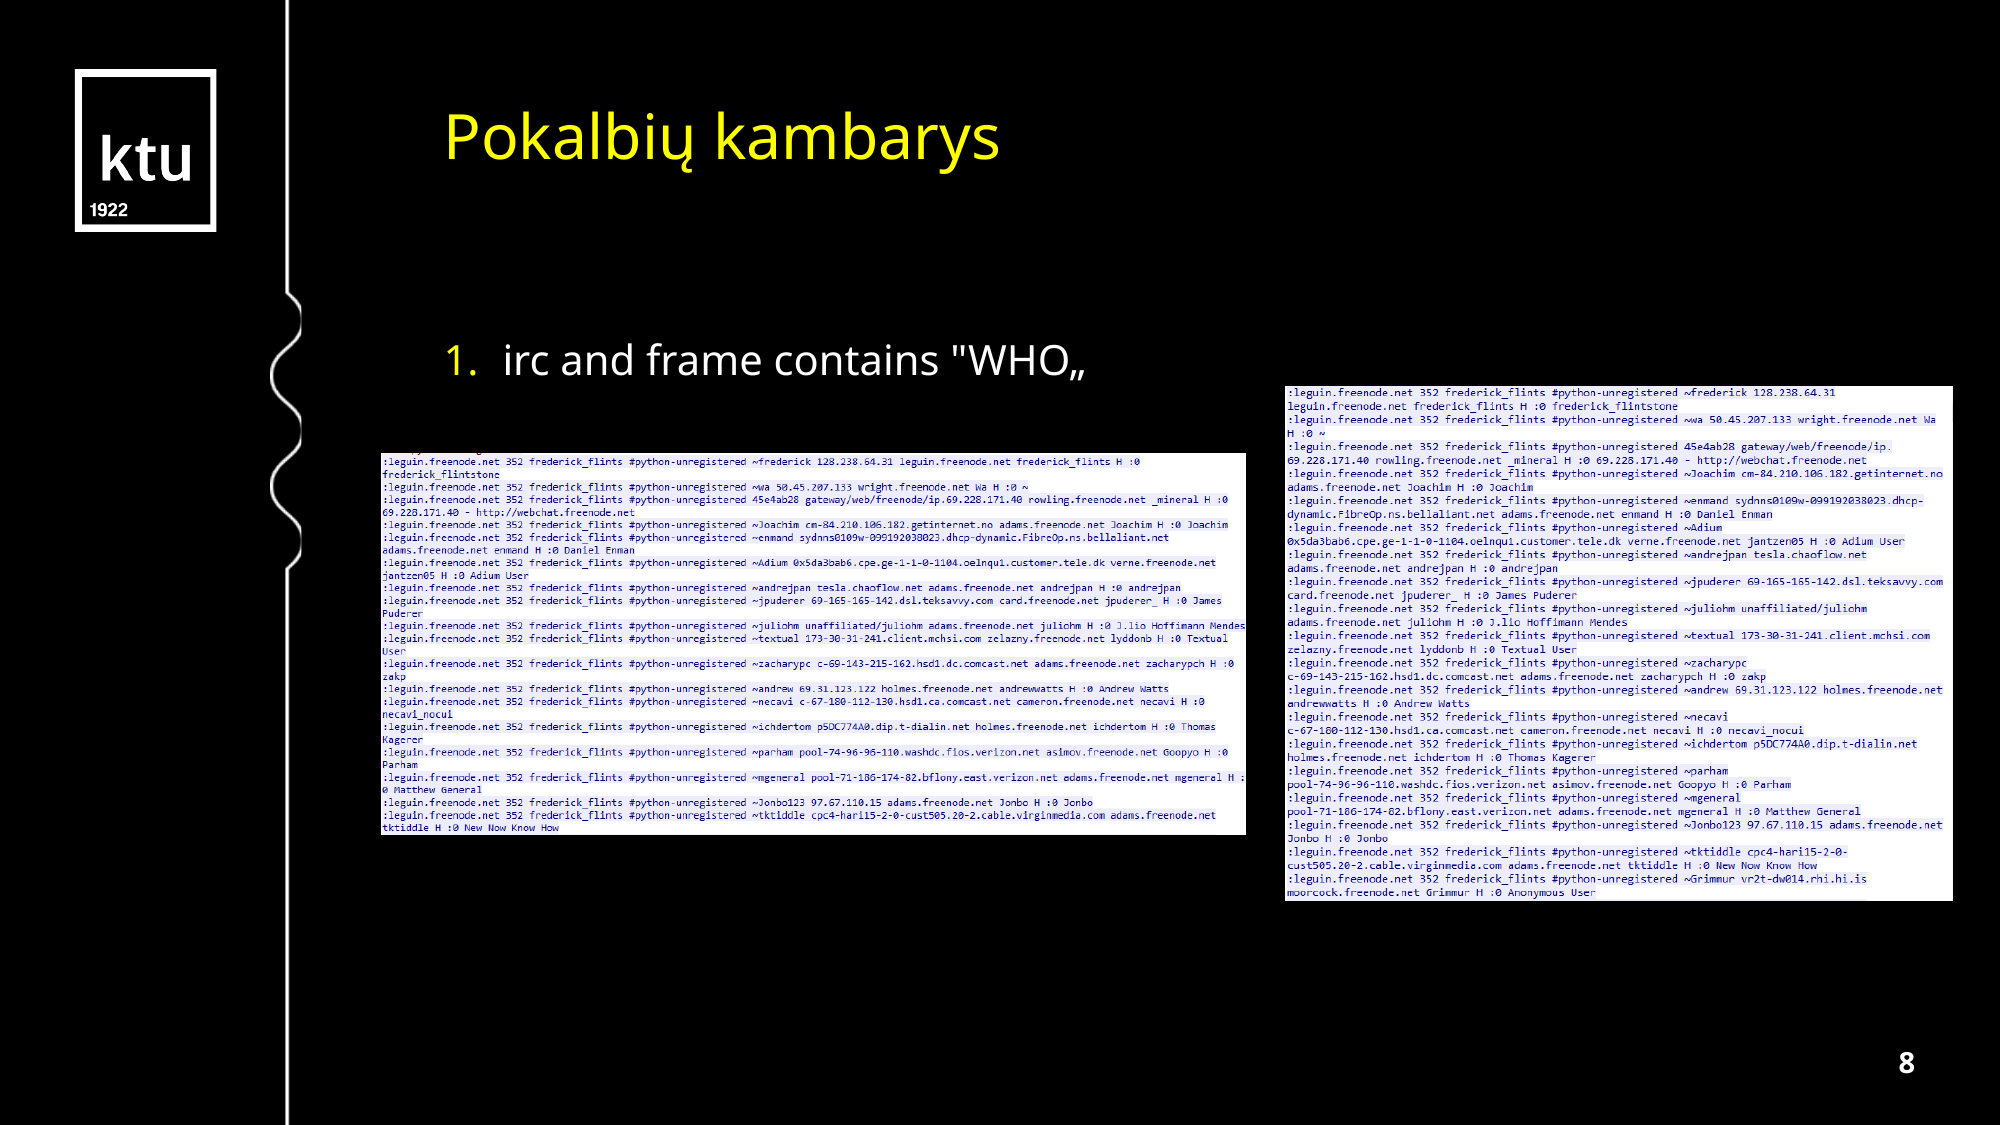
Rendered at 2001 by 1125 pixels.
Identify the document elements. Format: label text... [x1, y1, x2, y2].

list irc and frame contains "WHO„ [428, 321, 1573, 1024]
picture [381, 453, 1246, 835]
list Pokalbių kambarys [428, 98, 1748, 183]
picture [1285, 386, 1953, 901]
